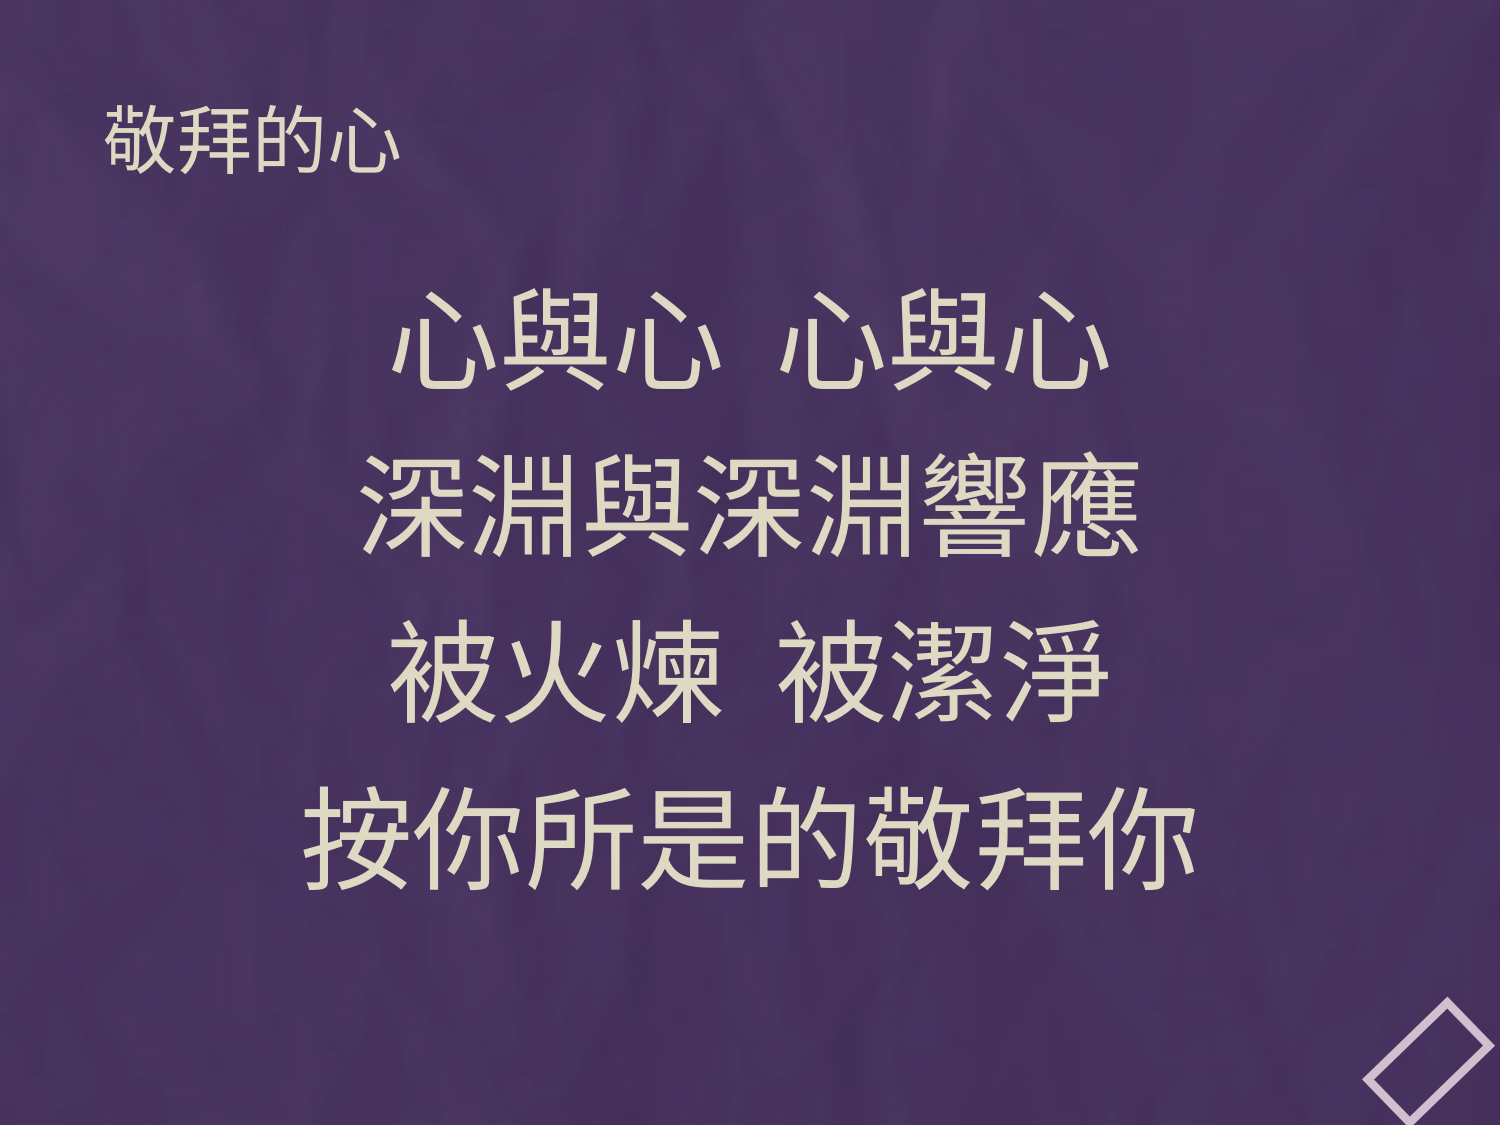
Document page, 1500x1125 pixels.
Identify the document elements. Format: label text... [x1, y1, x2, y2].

list 心與心 心與心 深淵與深淵響應 被火煉 被潔淨 按你所是的敬拜你 [0, 262, 1500, 1125]
title 敬拜的心 [87, 45, 1425, 233]
